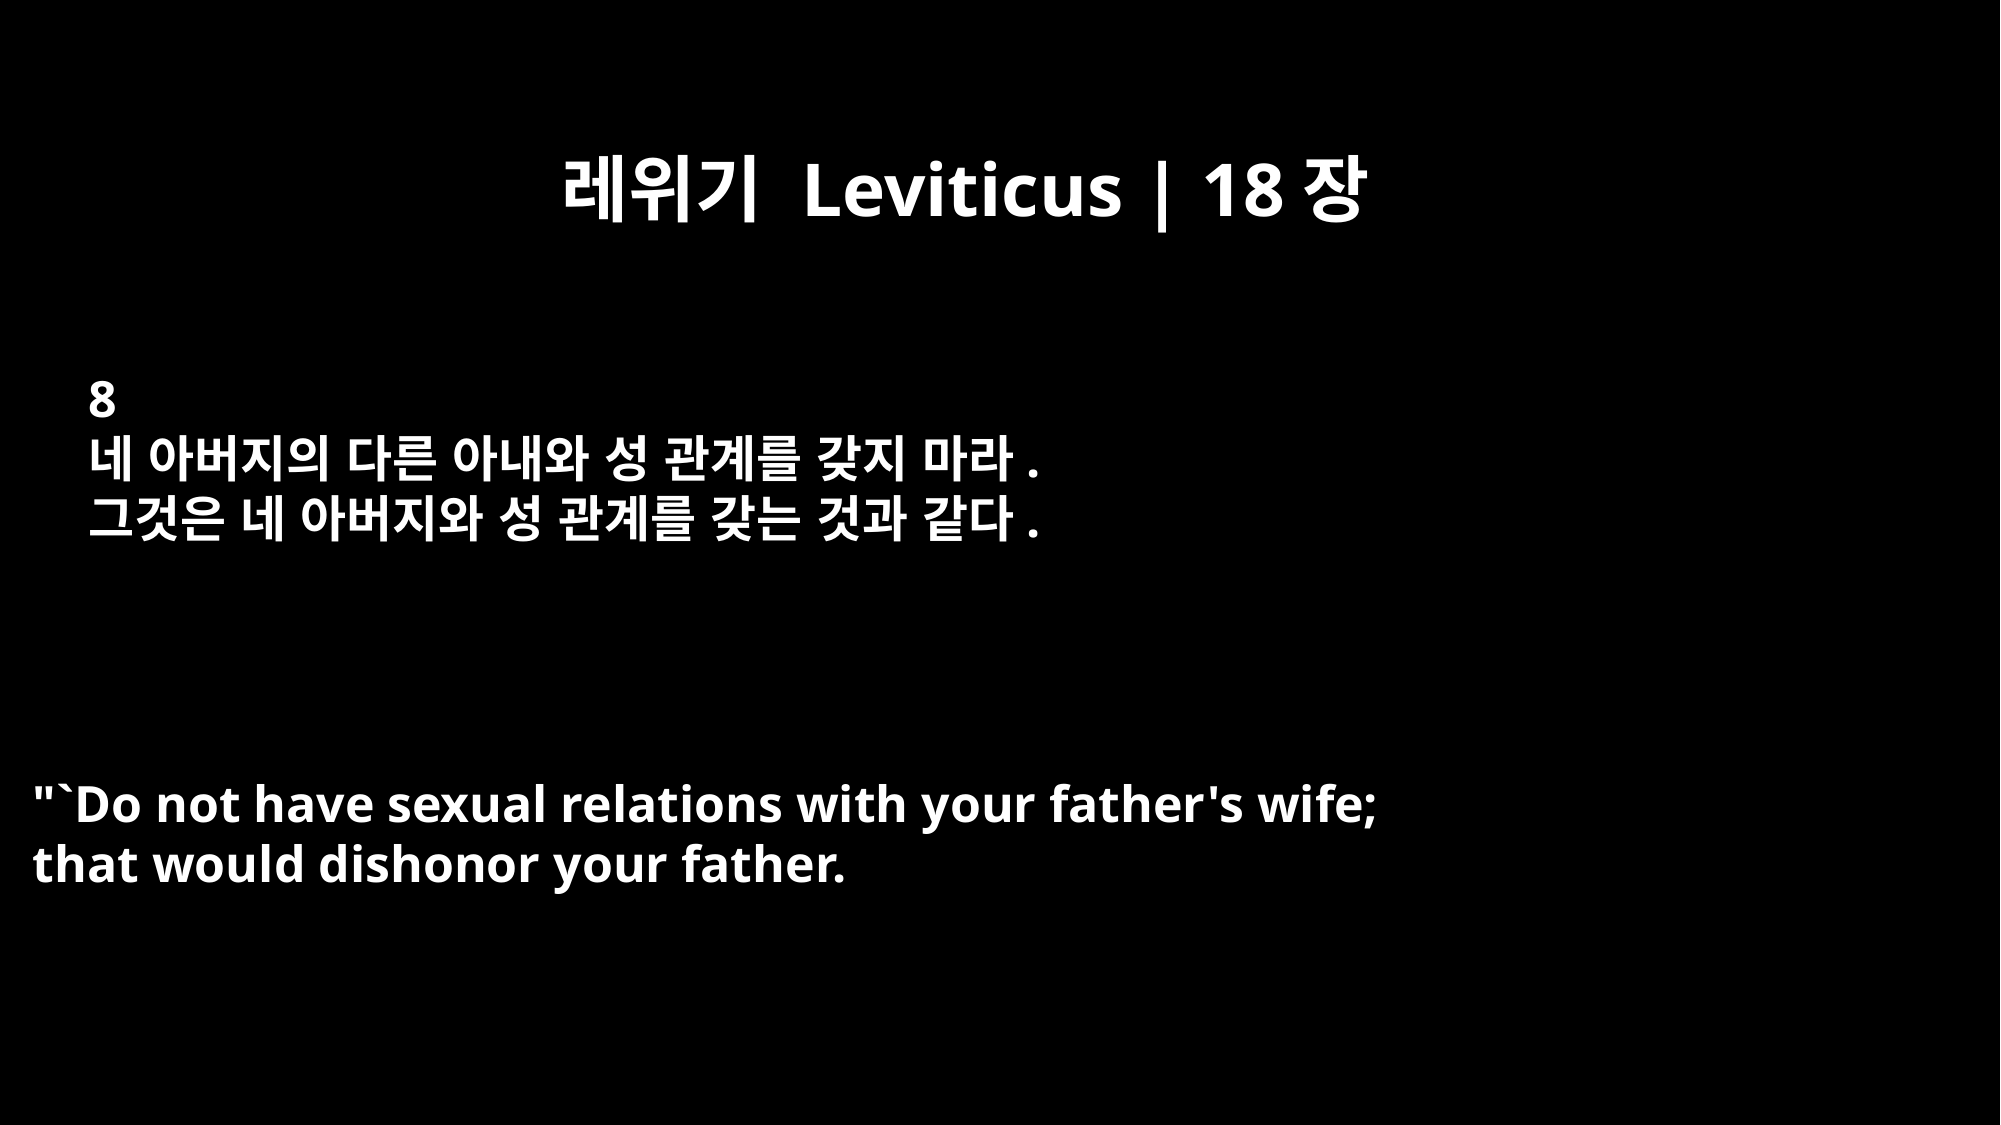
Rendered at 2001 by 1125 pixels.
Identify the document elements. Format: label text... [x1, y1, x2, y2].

text_box "`Do not have sexual relations with your father's wife; that would dishonor your father. [18, 764, 1407, 900]
text_box 레위기 Leviticus | 18장 [546, 136, 1386, 239]
text_box 8 네 아버지의 다른 아내와 성 관계를 갖지 마라. 그것은 네 아버지와 성 관계를 갖는 것과 같다. [74, 359, 1069, 555]
